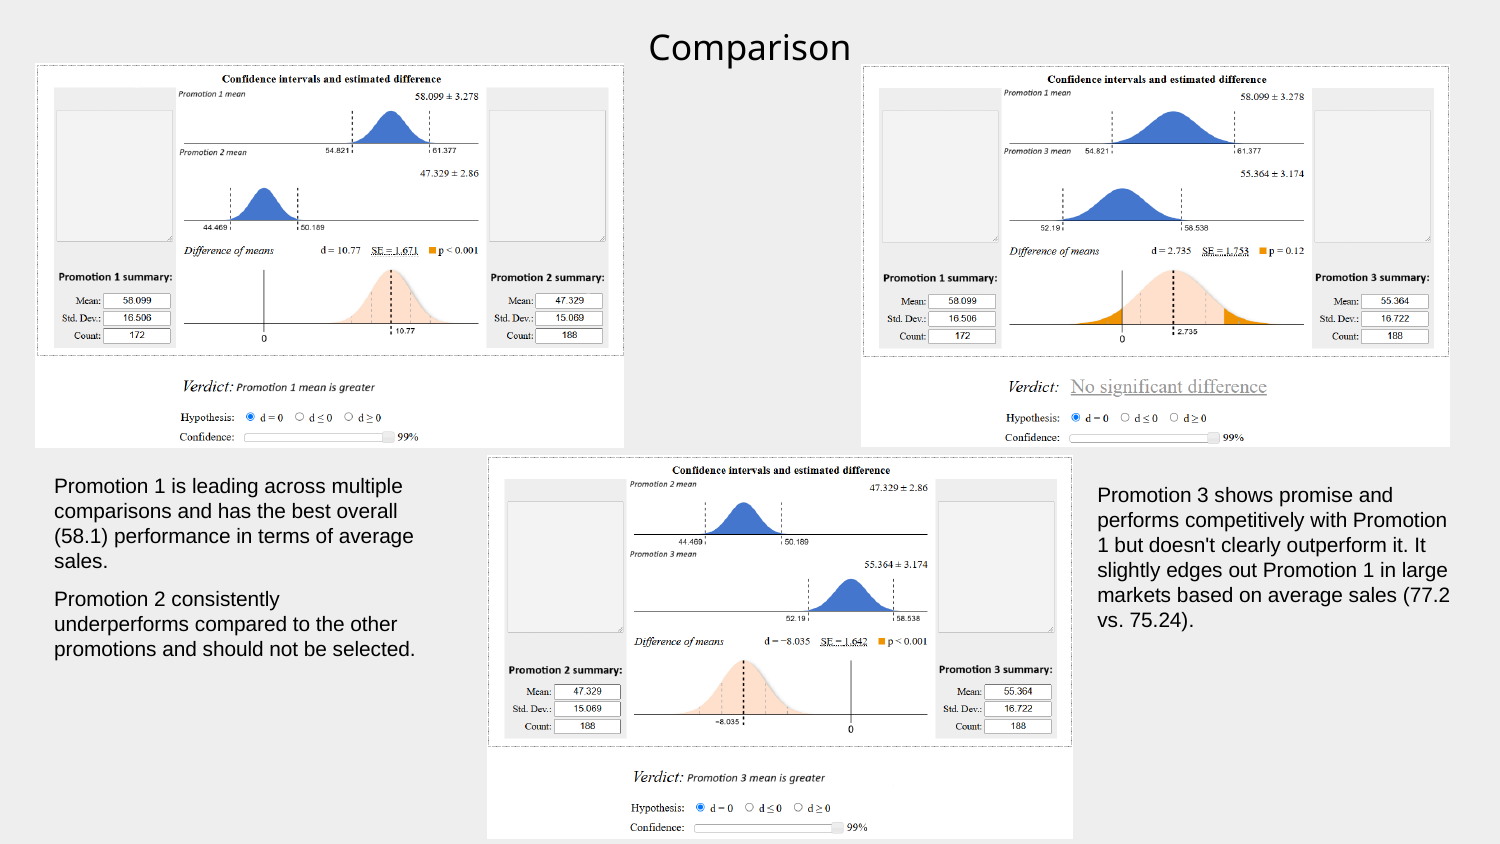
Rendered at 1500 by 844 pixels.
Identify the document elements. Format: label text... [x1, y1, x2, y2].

text_box Comparison [34, 10, 1465, 79]
text_box Promotion 1 is leading across multiple comparisons and has the best overall (58.1) performance in terms of average sales. [39, 458, 436, 570]
picture [860, 63, 1451, 447]
picture [34, 62, 624, 449]
picture [487, 455, 1073, 839]
text_box Promotion 3 shows promise and performs competitively with Promotion 1 but doesn't clearly outperform it. It slightly edges out Promotion 1 in large markets based on average sales (77.2 vs. 75.24). [1082, 466, 1479, 649]
text_box Promotion 2 consistently underperforms compared to the other promotions and should not be selected. [39, 570, 436, 690]
